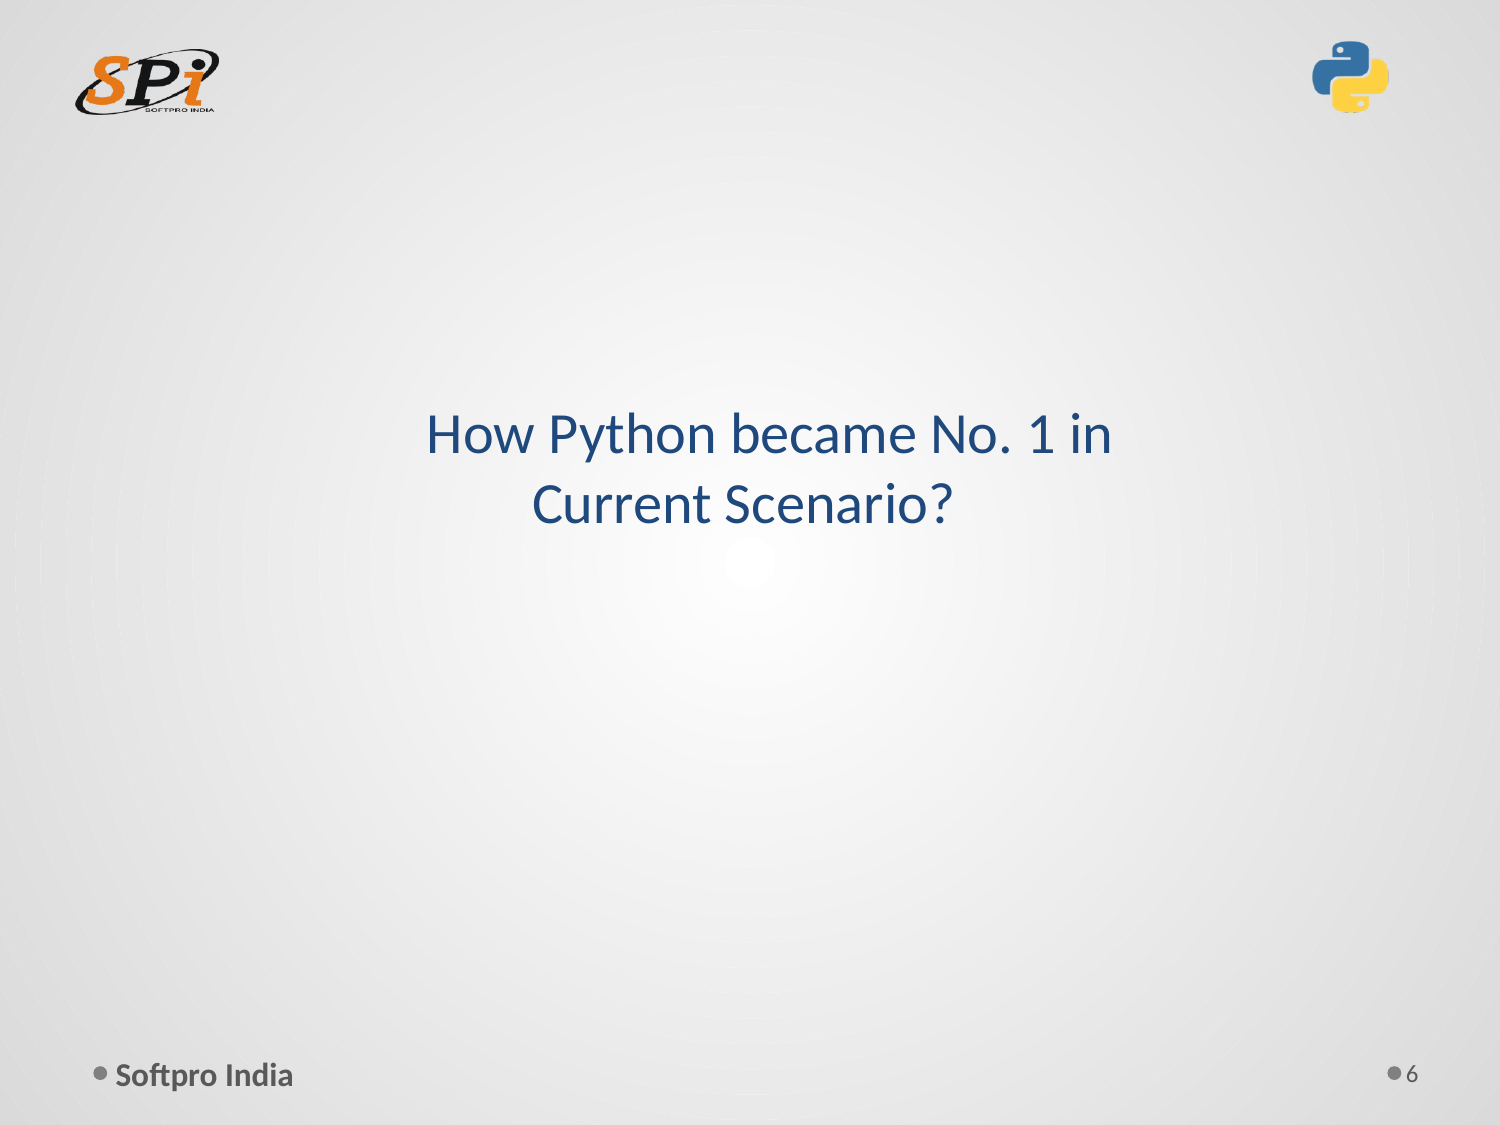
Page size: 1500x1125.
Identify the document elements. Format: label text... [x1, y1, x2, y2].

text_box How Python became No. 1 in Current Scenario? [125, 387, 1363, 543]
picture [1205, 0, 1492, 166]
slide_number 6 [1401, 1042, 1500, 1103]
picture [74, 49, 220, 115]
footer Softpro India [108, 1042, 604, 1103]
